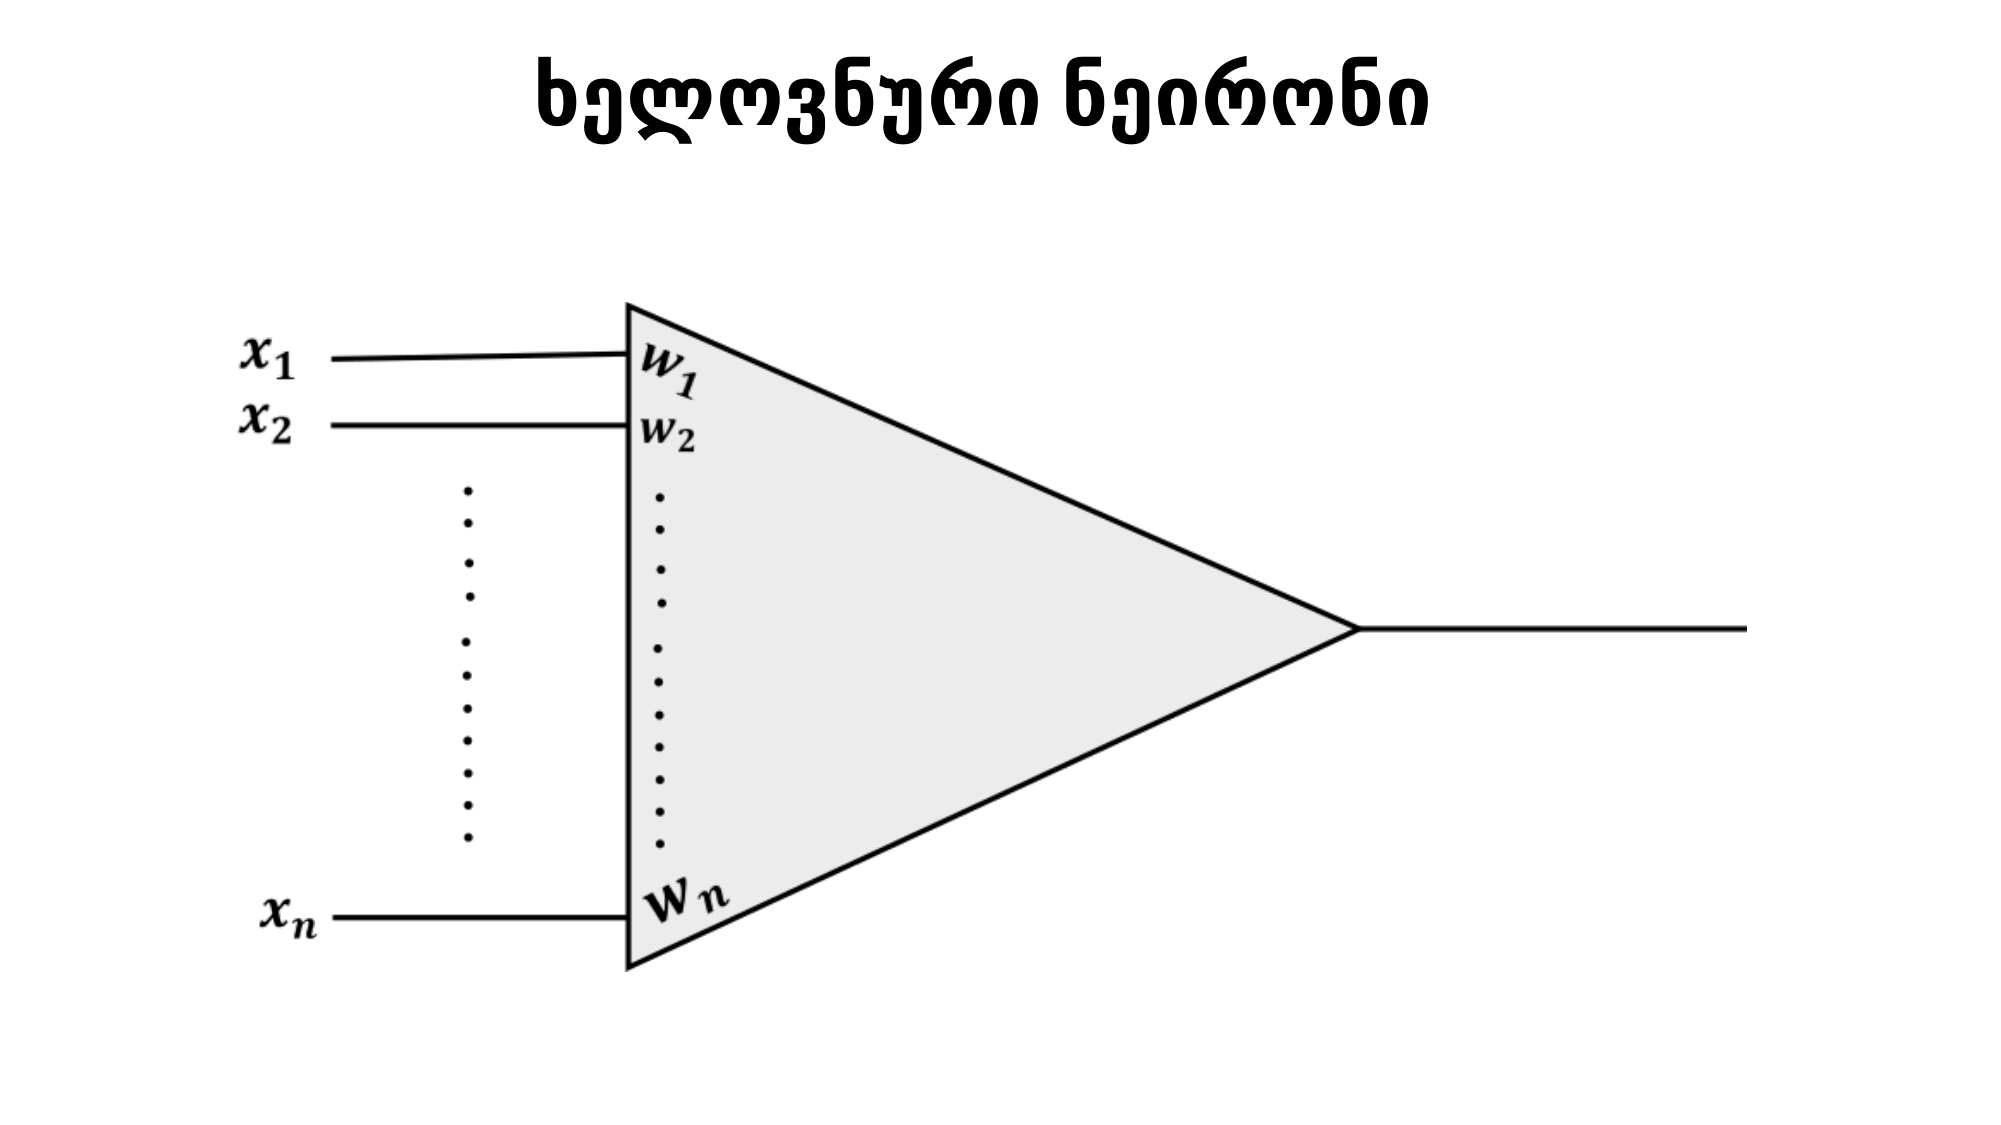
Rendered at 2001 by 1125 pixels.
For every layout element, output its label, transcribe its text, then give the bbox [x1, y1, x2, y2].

text_box ხელოვნური ნეირონი [102, 34, 1864, 149]
picture [228, 302, 1747, 973]
